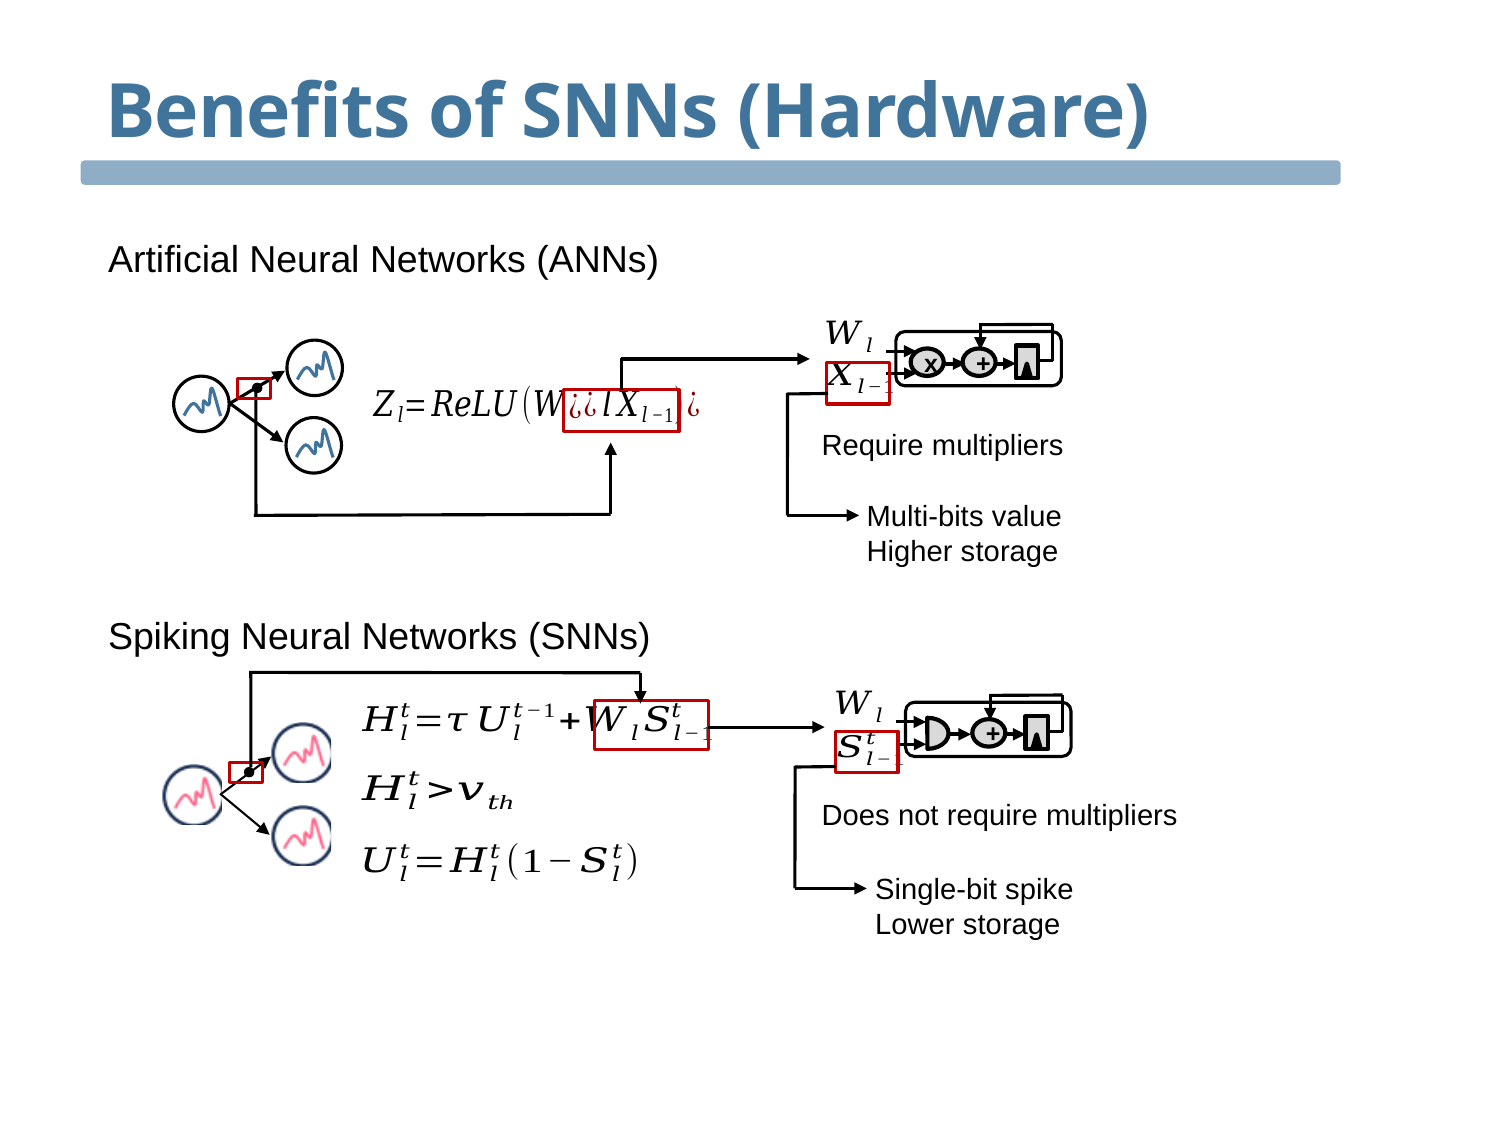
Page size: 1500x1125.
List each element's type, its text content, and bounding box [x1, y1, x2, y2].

text_box + [971, 718, 1007, 748]
text_box Require multipliers [806, 419, 1079, 469]
picture [270, 721, 332, 784]
text_box [1024, 715, 1049, 750]
text_box [896, 363, 1063, 388]
text_box [999, 704, 1059, 732]
text_box x [909, 347, 945, 378]
text_box Artificial Neural Networks (ANNs) [93, 227, 675, 287]
text_box [894, 330, 976, 361]
text_box [925, 716, 950, 750]
text_box [834, 730, 899, 774]
text_box [1031, 733, 1042, 750]
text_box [228, 402, 252, 443]
text_box [990, 335, 1049, 362]
text_box [904, 700, 986, 732]
text_box [79, 159, 1343, 187]
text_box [219, 793, 271, 836]
text_box [894, 361, 911, 370]
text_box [173, 375, 225, 433]
text_box Single-bit spike Lower storage [860, 862, 1089, 948]
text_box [266, 402, 284, 443]
text_box Spiking Neural Networks (SNNs) [93, 604, 666, 665]
text_box [593, 699, 709, 751]
text_box [905, 706, 1073, 758]
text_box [228, 370, 286, 401]
title Benefits of SNNs (Hardware) [90, 14, 1396, 161]
text_box + [961, 347, 997, 378]
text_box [286, 339, 343, 397]
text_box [221, 755, 272, 791]
text_box [904, 730, 926, 740]
text_box Multi-bits value Higher storage [851, 489, 1078, 575]
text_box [285, 417, 342, 474]
text_box Does not require multipliers [806, 788, 1194, 839]
text_box [825, 361, 890, 405]
text_box [562, 389, 680, 433]
text_box [1021, 362, 1032, 379]
picture [161, 764, 221, 826]
text_box [1014, 344, 1039, 380]
picture [270, 804, 332, 867]
